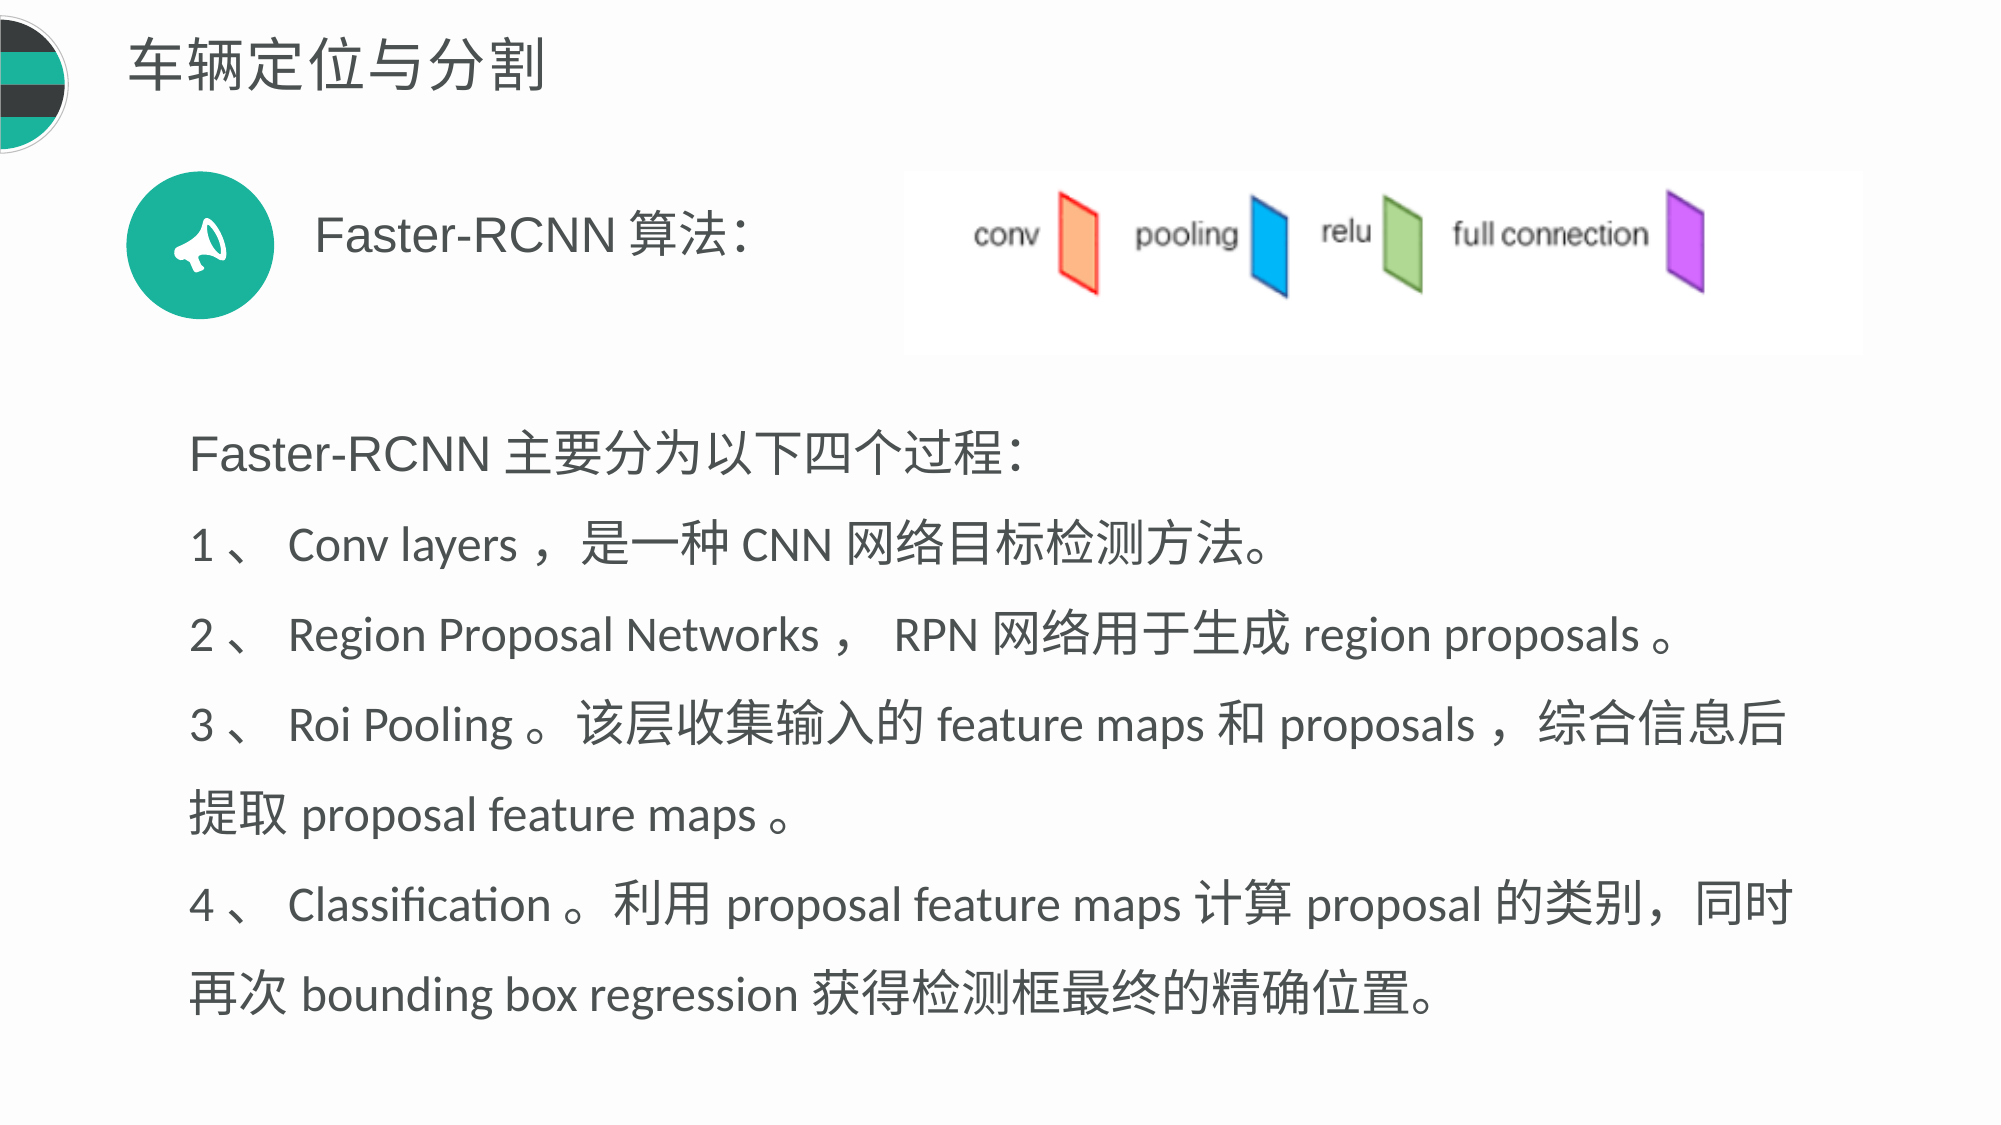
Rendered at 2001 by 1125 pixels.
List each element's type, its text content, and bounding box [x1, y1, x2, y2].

text_box [174, 218, 227, 273]
picture [904, 171, 1863, 355]
text_box Faster-RCNN算法： [299, 195, 794, 271]
text_box Faster-RCNN主要分为以下四个过程： 1、Conv layers，是一种CNN网络目标检测方法。 2、Region Proposal Networks，RPN网络用于生成region proposals。 3、Roi Pooling。该层收集输入的feature maps和proposals，综合信息后提取proposal feature maps。 4、Classification。利用proposal feature maps计算proposal的类别，同时再次bounding box regression获得检测框最终的精确位置。 [174, 383, 1821, 1089]
text_box 车辆定位与分割 [126, 28, 568, 99]
text_box [126, 171, 275, 320]
